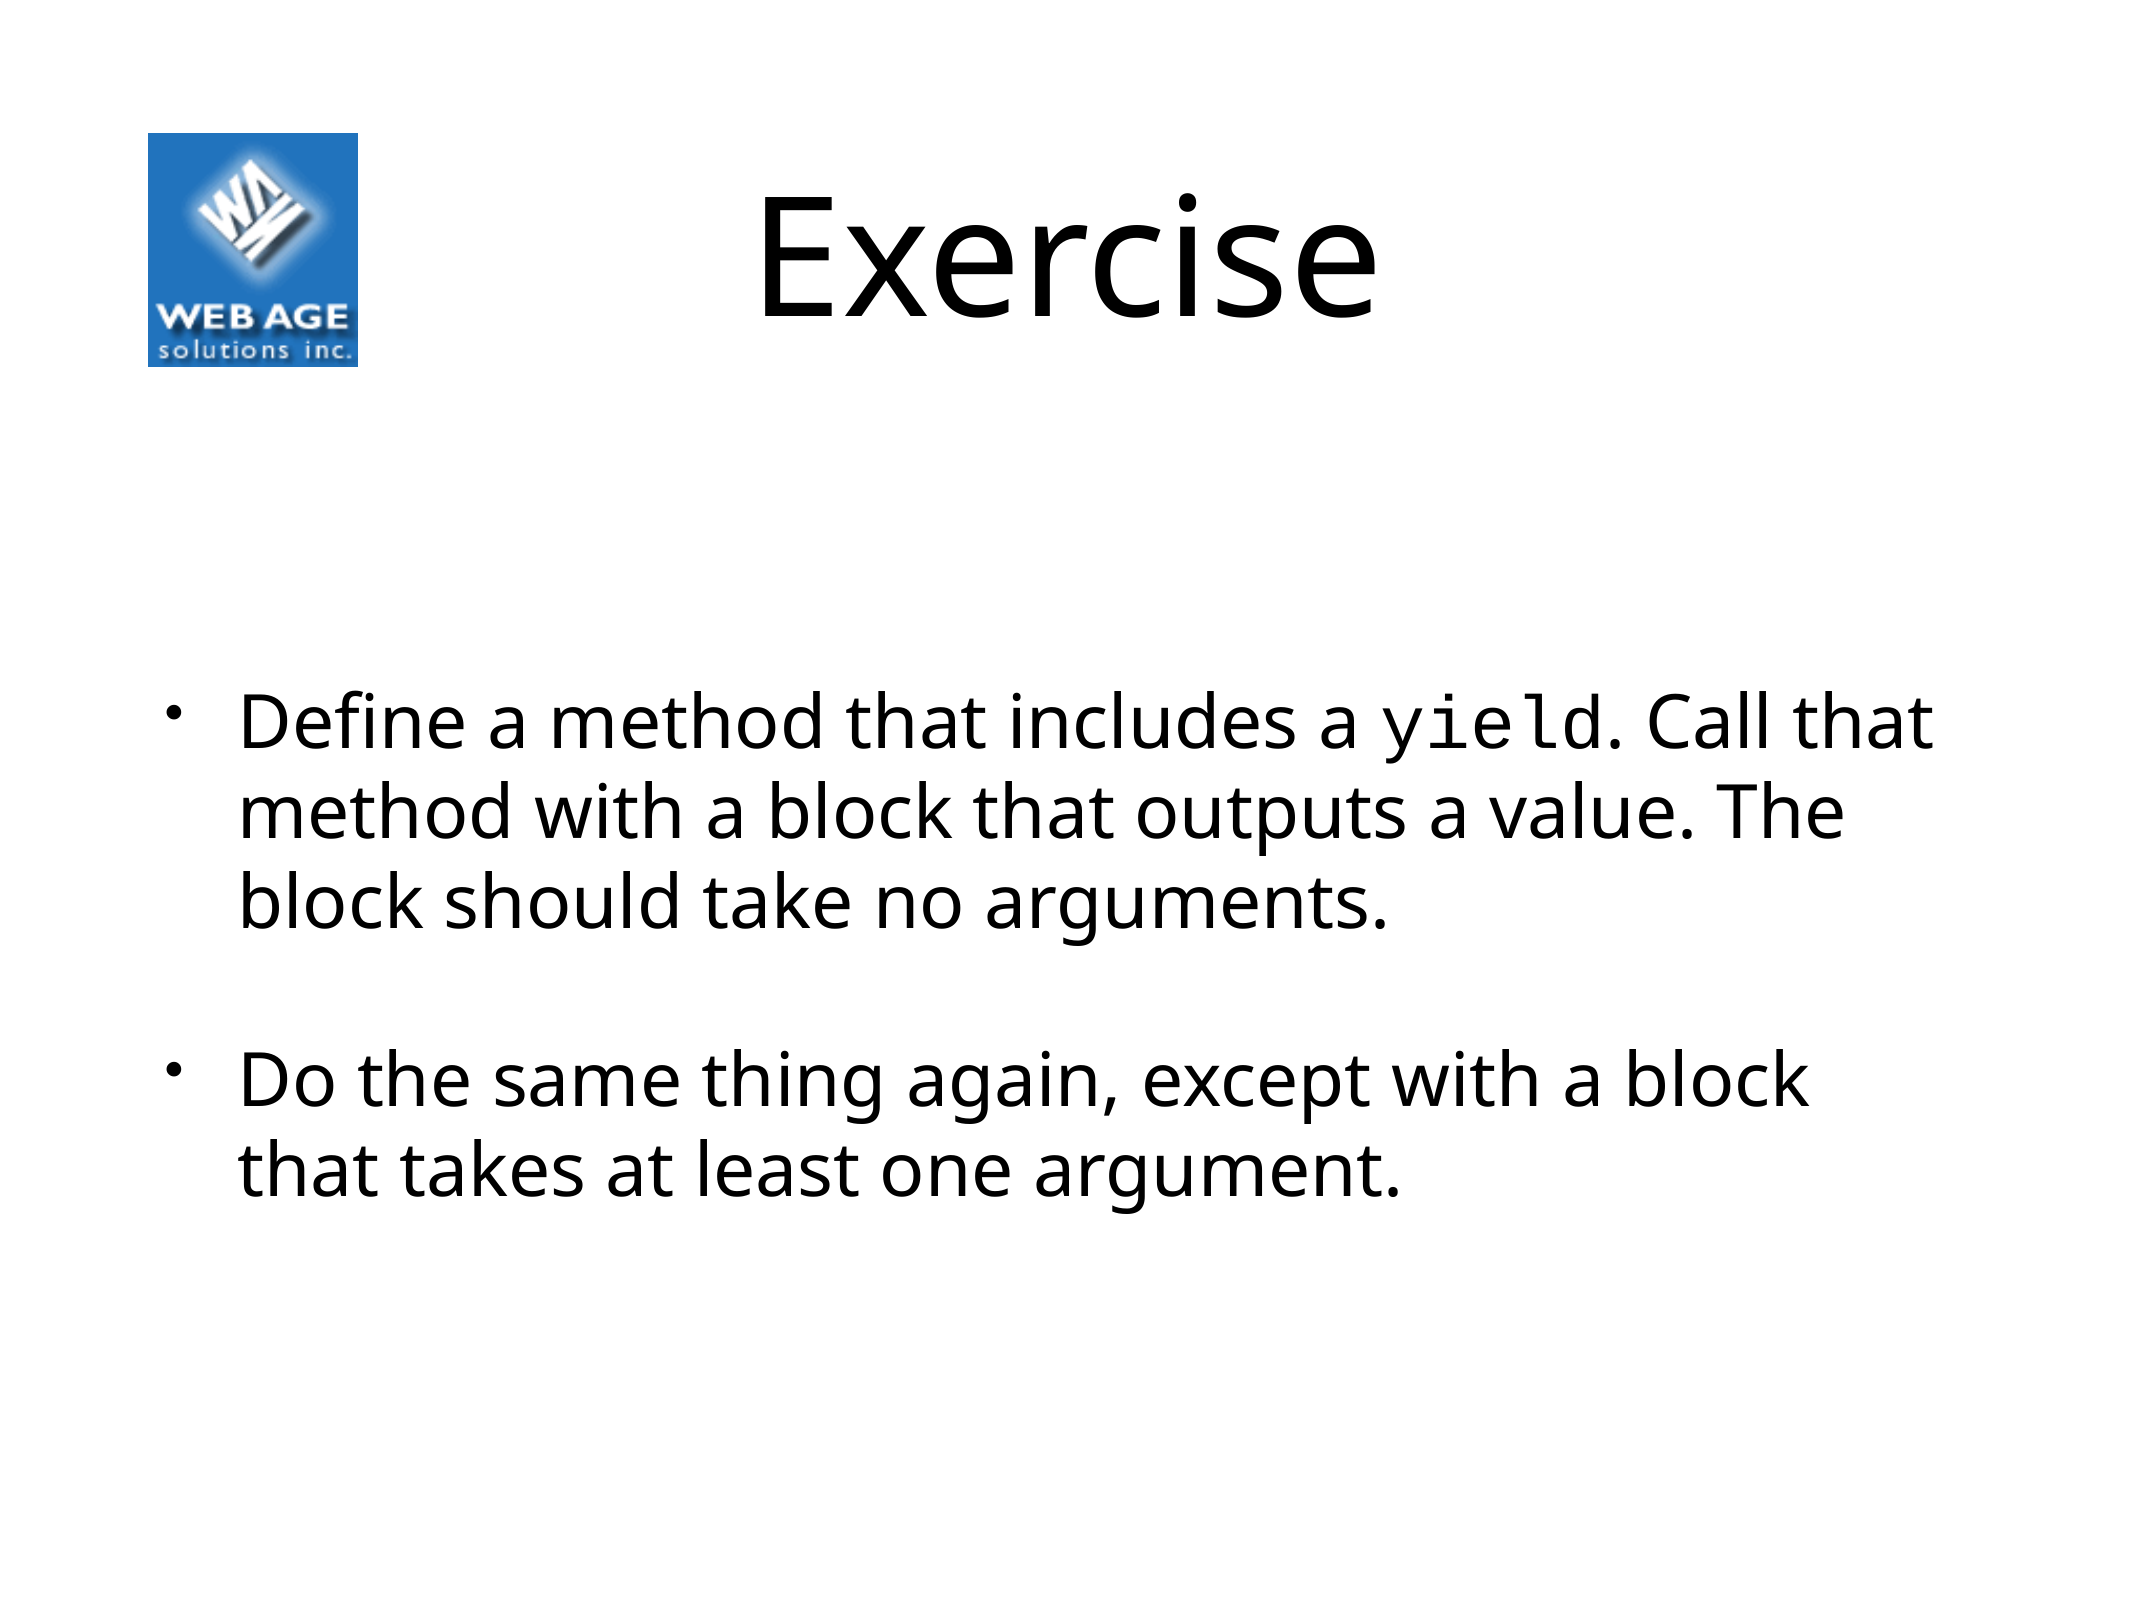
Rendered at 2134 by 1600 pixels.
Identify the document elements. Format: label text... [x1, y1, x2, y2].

title Exercise [155, 72, 1978, 426]
picture [148, 133, 358, 367]
list Define a method that includes a yield. Call that method with a block that outputs a value. The block should take no arguments. Do the same thing again, except with a block that takes at least one argument. [155, 426, 1978, 1459]
